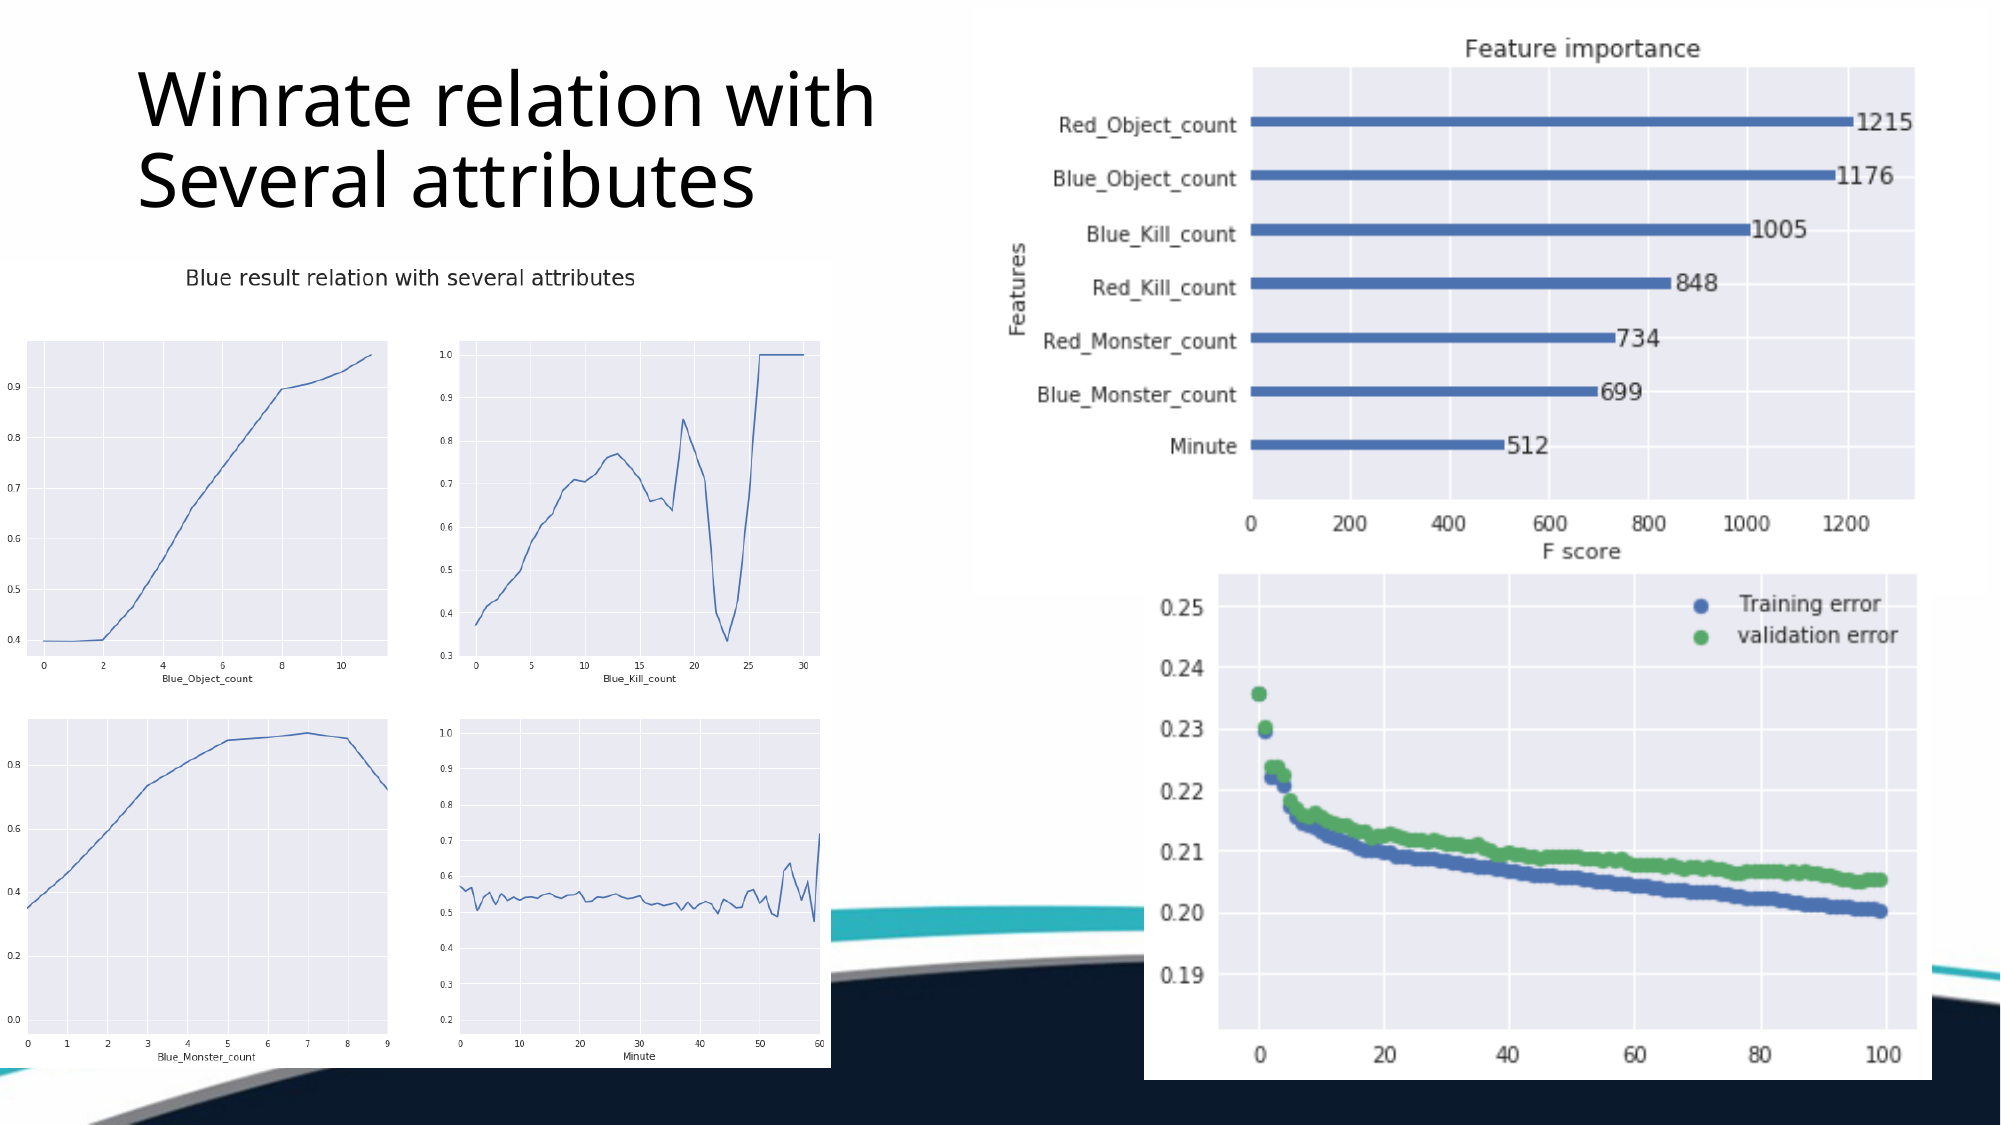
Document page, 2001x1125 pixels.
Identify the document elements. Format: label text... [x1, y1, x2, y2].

title Winrate relation with Several attributes [122, 33, 933, 252]
picture [0, 0, 2001, 1125]
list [0, 262, 831, 1068]
